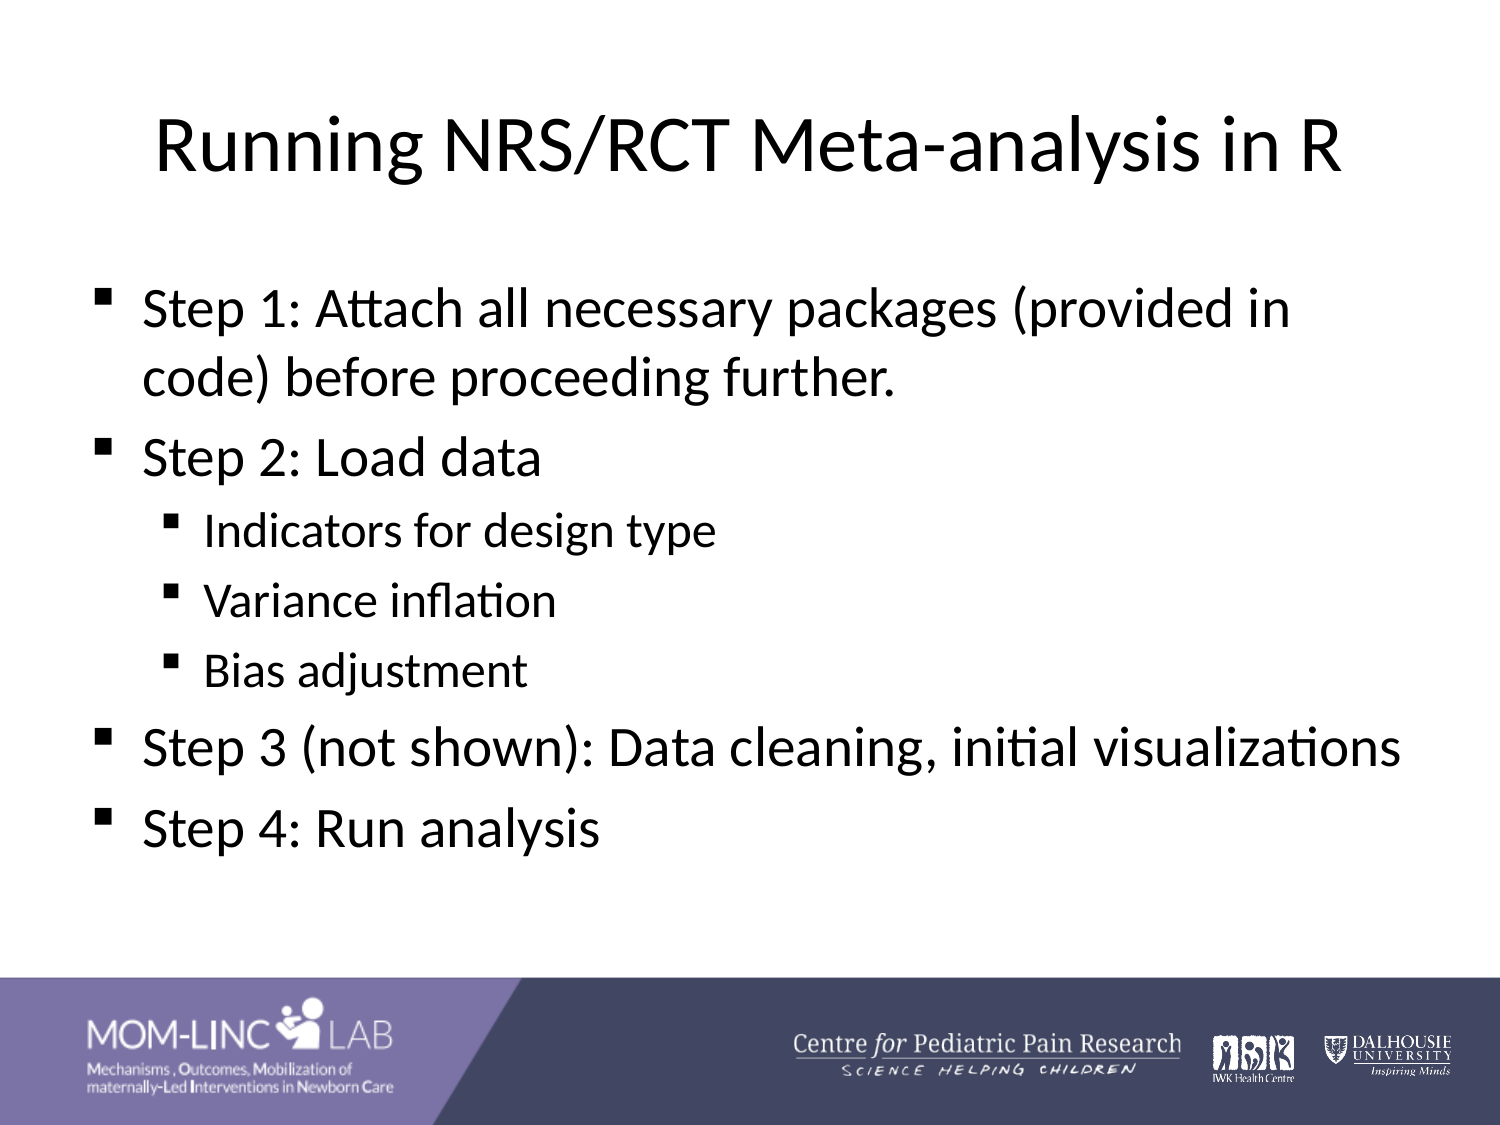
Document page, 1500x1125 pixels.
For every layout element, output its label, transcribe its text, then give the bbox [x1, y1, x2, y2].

list Step 1: Attach all necessary packages (provided in code) before proceeding further. Step 2: Load data Indicators for design type Variance inflation Bias adjustment Step 3 (not shown): Data cleaning, initial visualizations Step 4: Run analysis [75, 262, 1425, 924]
title Running NRS/RCT Meta-analysis in R [75, 45, 1425, 233]
